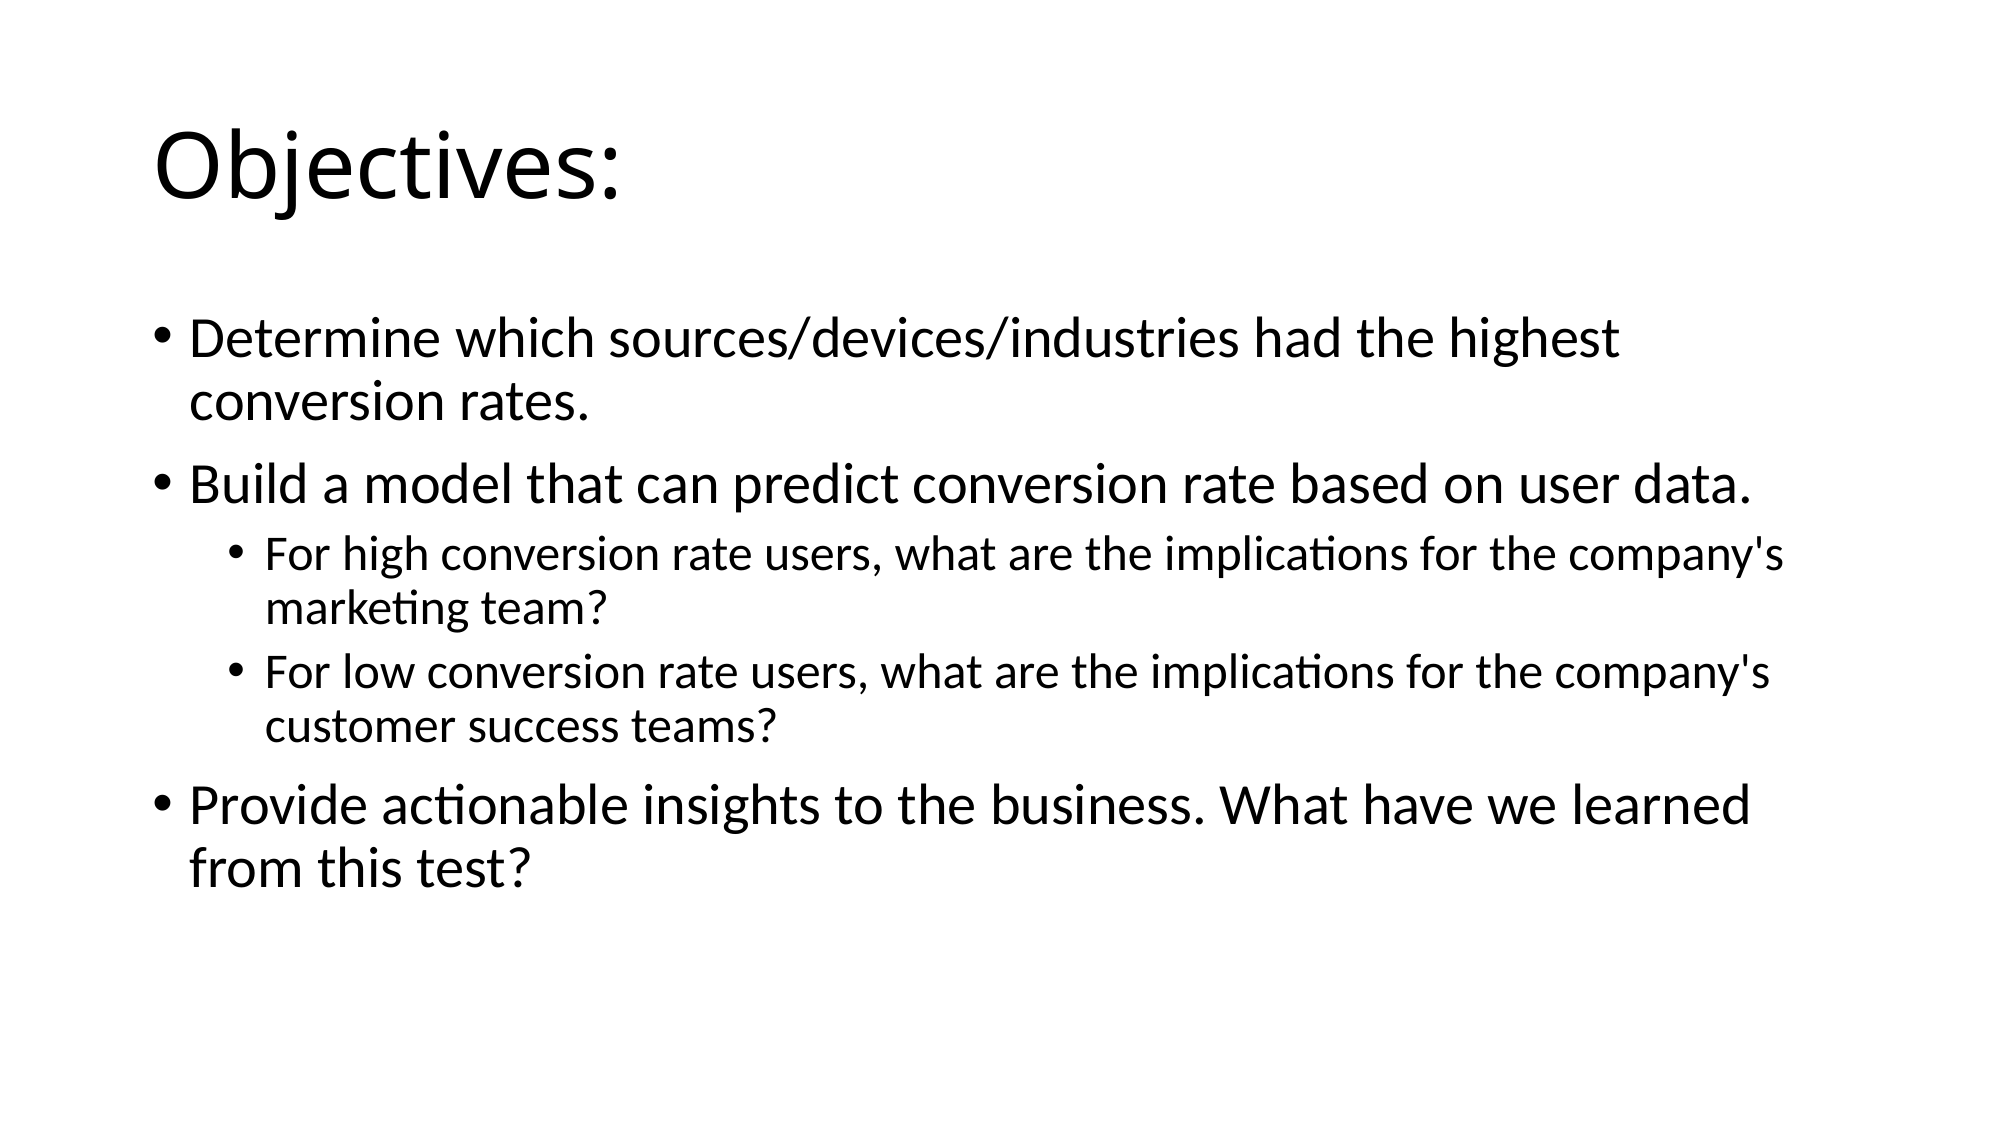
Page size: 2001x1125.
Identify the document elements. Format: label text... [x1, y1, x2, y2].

title Objectives: [137, 59, 1863, 278]
list Determine which sources/devices/industries had the highest conversion rates. Build a model that can predict conversion rate based on user data. For high conversion rate users, what are the implications for the company's marketing team? For low conversion rate users, what are the implications for the company's customer success teams? Provide actionable insights to the business. What have we learned from this test? [137, 299, 1863, 1014]
